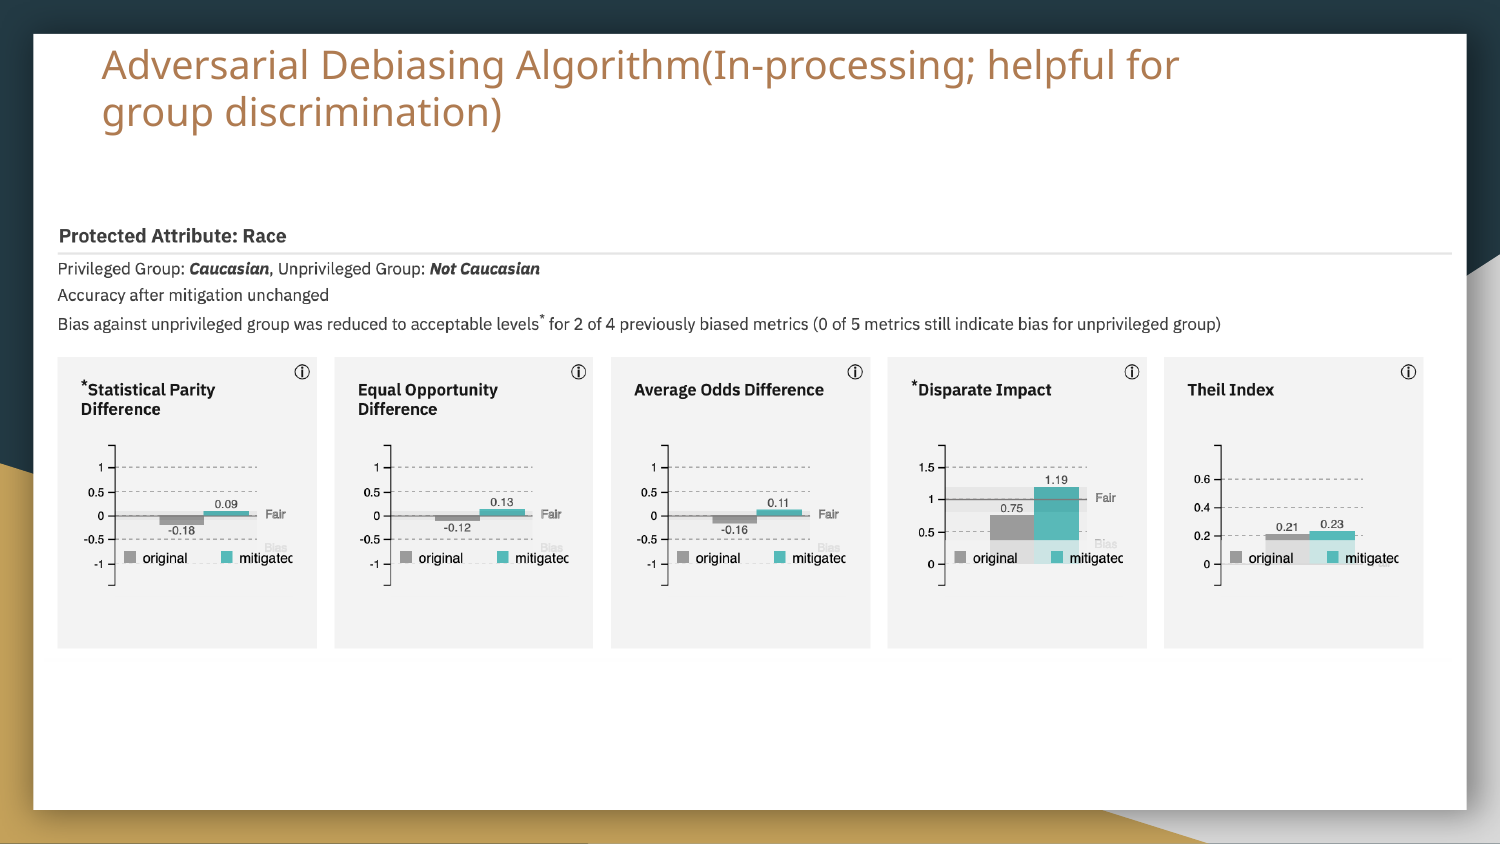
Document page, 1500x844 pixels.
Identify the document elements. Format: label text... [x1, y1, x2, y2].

title Adversarial Debiasing Algorithm(In-processing; helpful for group discrimination) [86, 24, 1318, 182]
picture [44, 207, 1453, 662]
